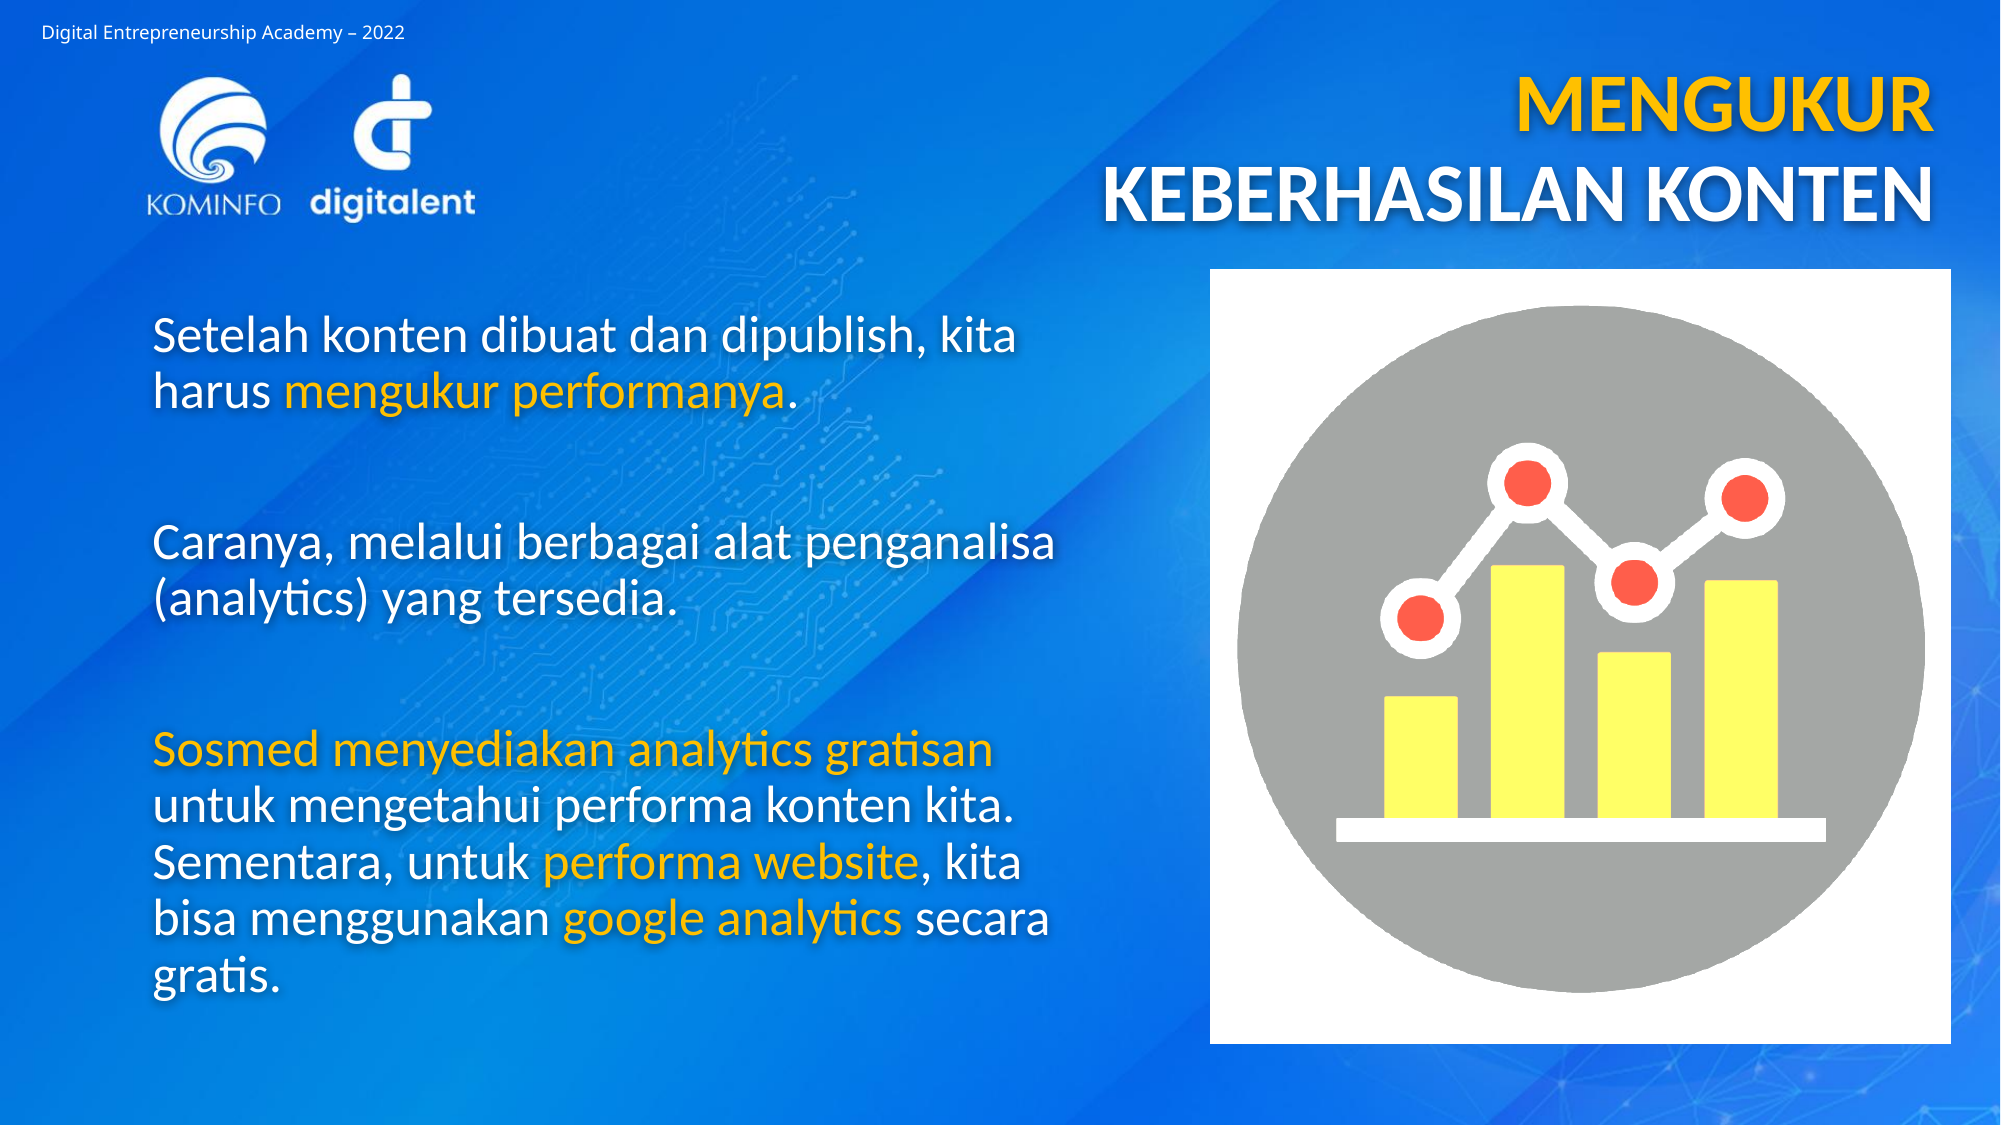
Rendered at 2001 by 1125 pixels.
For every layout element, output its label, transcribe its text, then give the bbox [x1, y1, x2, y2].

text_box Setelah konten dibuat dan dipublish, kita harus mengukur performanya. Caranya, melalui berbagai alat penganalisa (analytics) yang tersedia. Sosmed menyediakan analytics gratisan untuk mengetahui performa konten kita. Sementara, untuk performa website, kita bisa menggunakan google analytics secara gratis. [137, 299, 1132, 1014]
text_box Digital Entrepreneurship Academy – 2022 [26, 13, 1027, 51]
text_box MENGUKUR KEBERHASILAN KONTEN [225, 51, 1951, 269]
picture [0, 0, 2001, 1125]
